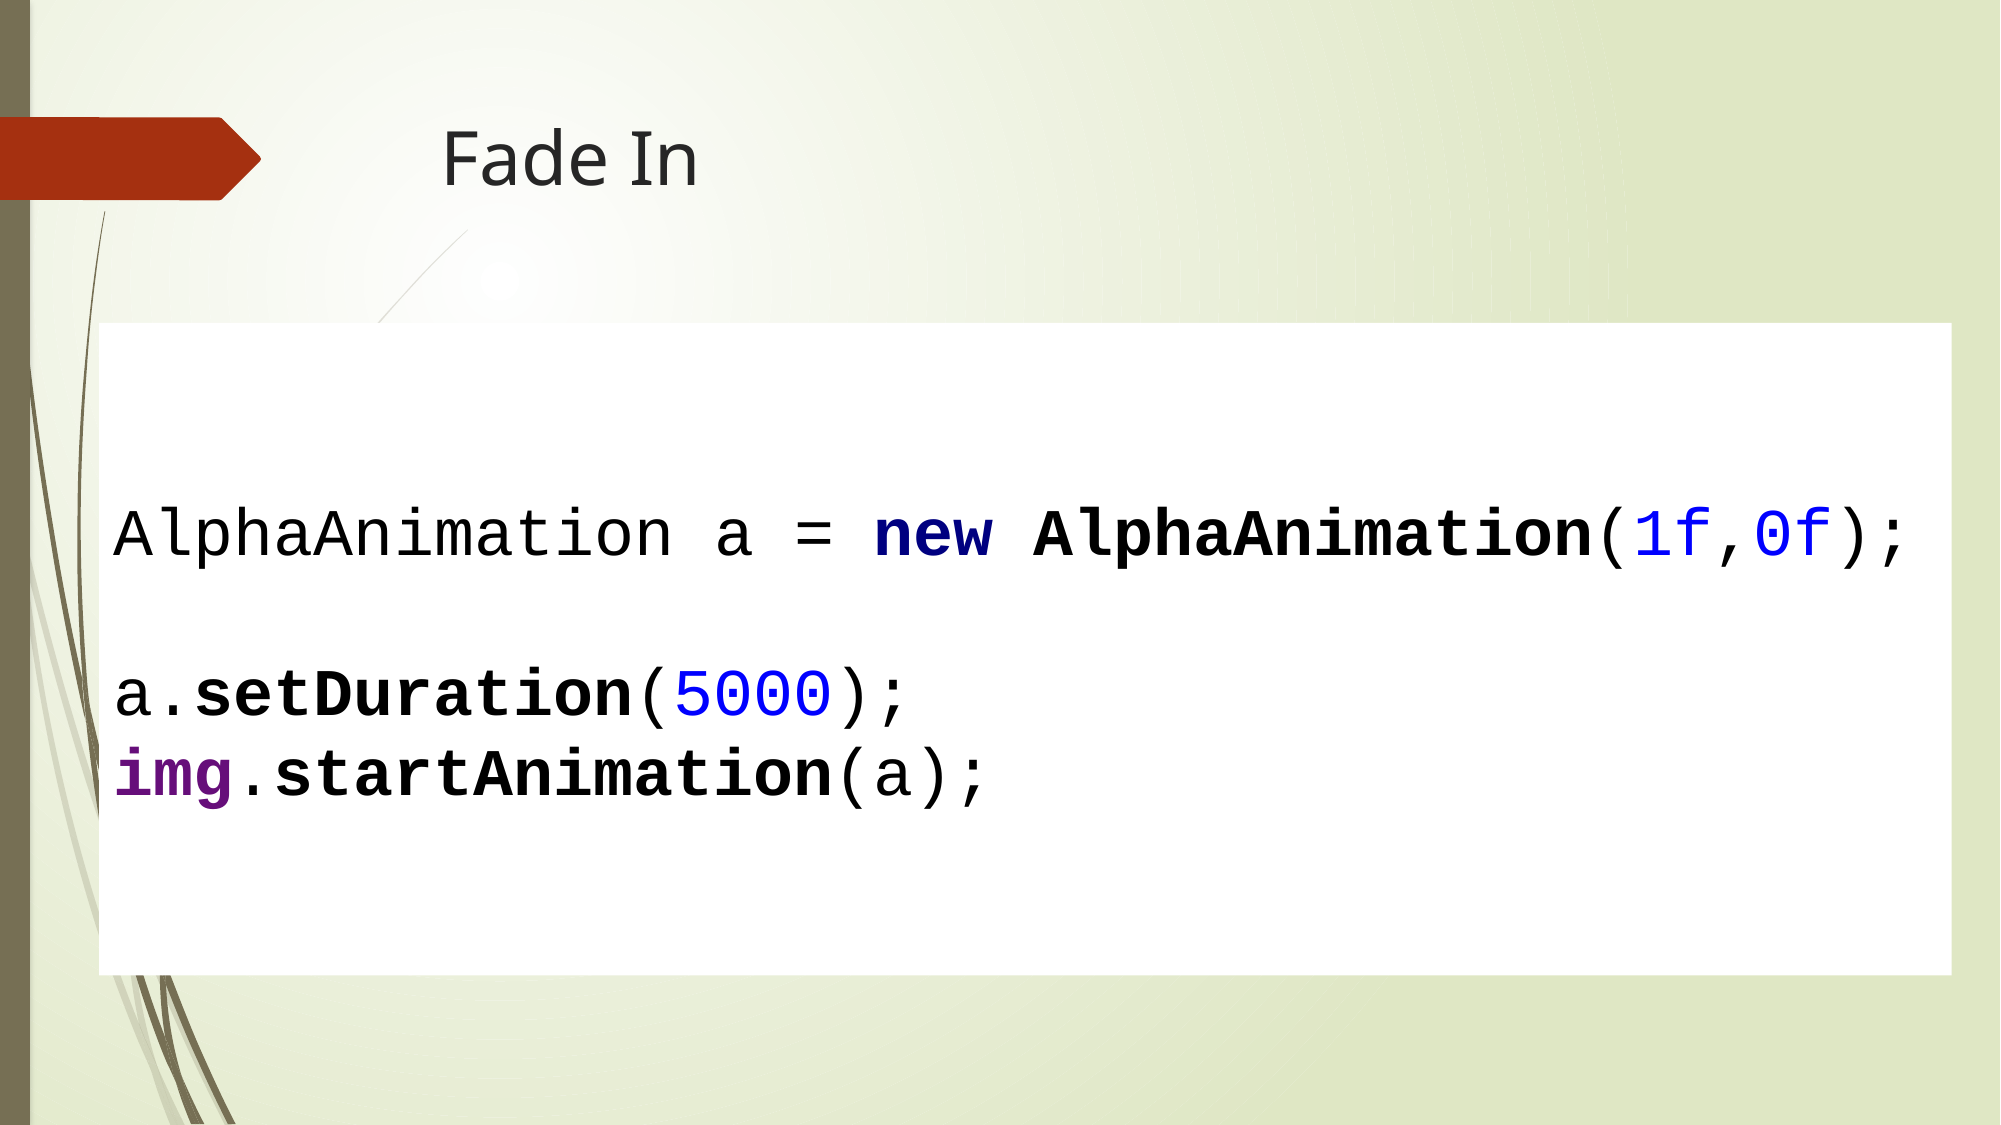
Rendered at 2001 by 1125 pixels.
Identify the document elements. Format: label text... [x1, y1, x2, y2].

title Fade In [425, 102, 1888, 313]
list AlphaAnimation a = new AlphaAnimation(1f,0f); a.setDuration(5000); img.startAnimation(a); [99, 322, 1952, 976]
